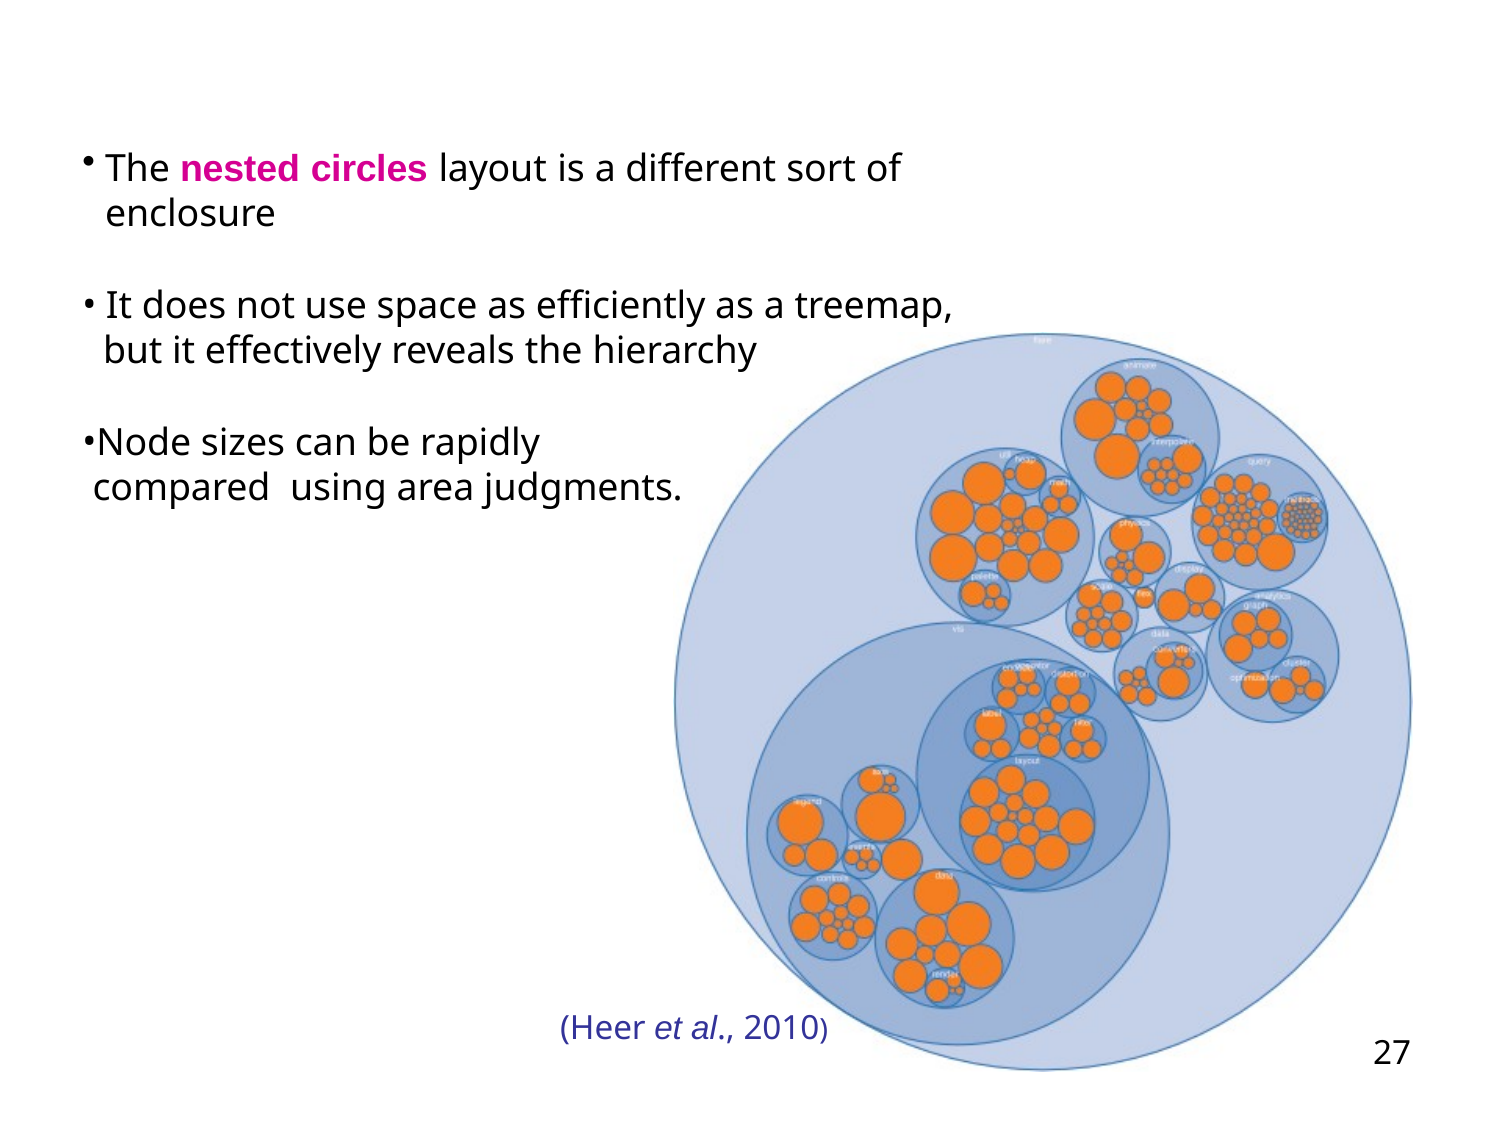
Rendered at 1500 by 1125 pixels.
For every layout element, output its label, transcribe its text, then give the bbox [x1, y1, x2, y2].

text_box The nested circles layout is a different sort of enclosure It does not use space as efficiently as a treemap, but it effectively reveals the hierarchy Node sizes can be rapidly compared using area judgments. [80, 141, 1044, 508]
slide_number 27 [1366, 1032, 1417, 1125]
text_box (Heer et al., 2010) [558, 1007, 668, 1047]
picture [673, 332, 1413, 1072]
